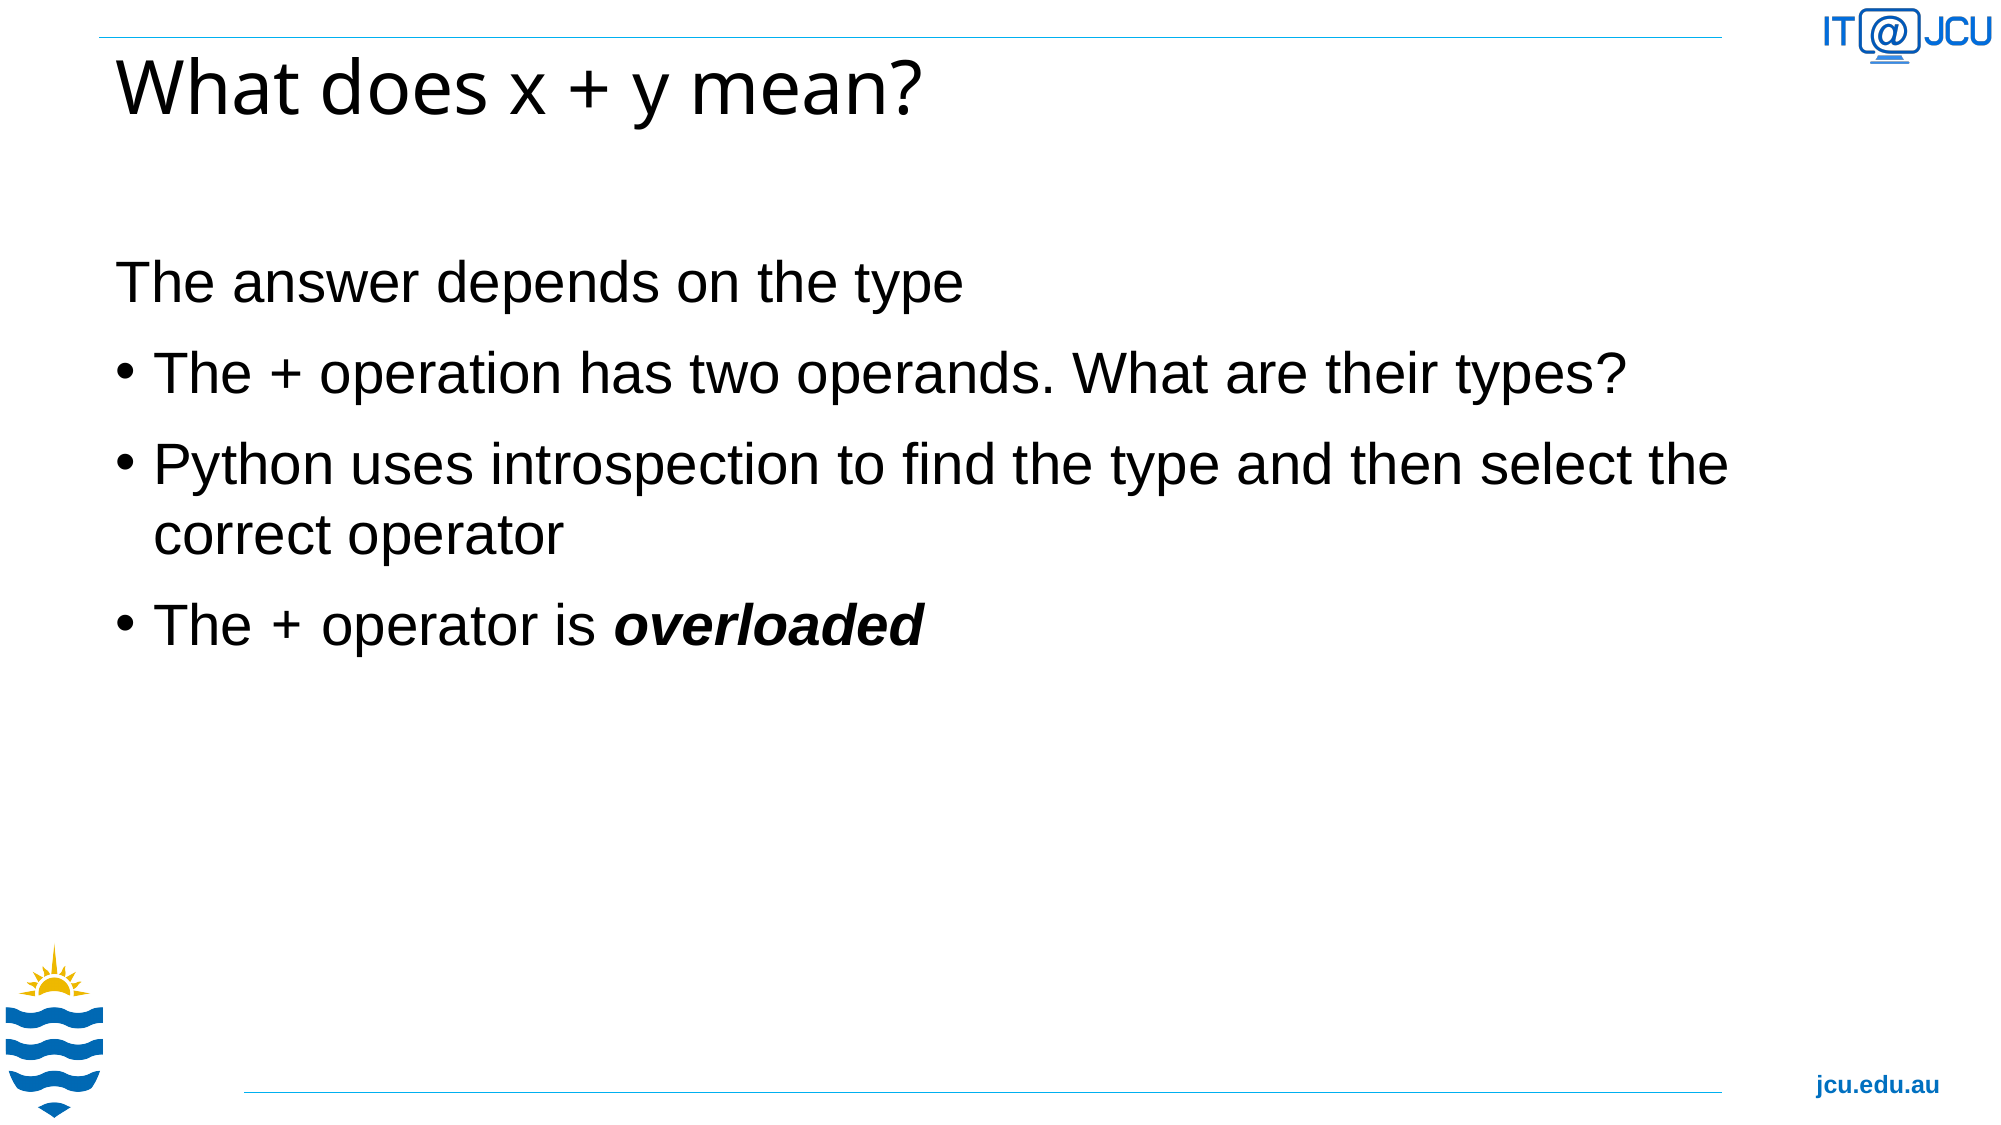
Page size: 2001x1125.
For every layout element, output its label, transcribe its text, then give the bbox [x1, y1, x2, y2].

list The answer depends on the type The + operation has two operands. What are their types? Python uses introspection to find the type and then select the correct operator The + operator is overloaded [100, 237, 1895, 1094]
picture [1822, 6, 1995, 67]
picture [0, 942, 110, 1125]
title What does x + y mean? [100, 42, 1895, 224]
